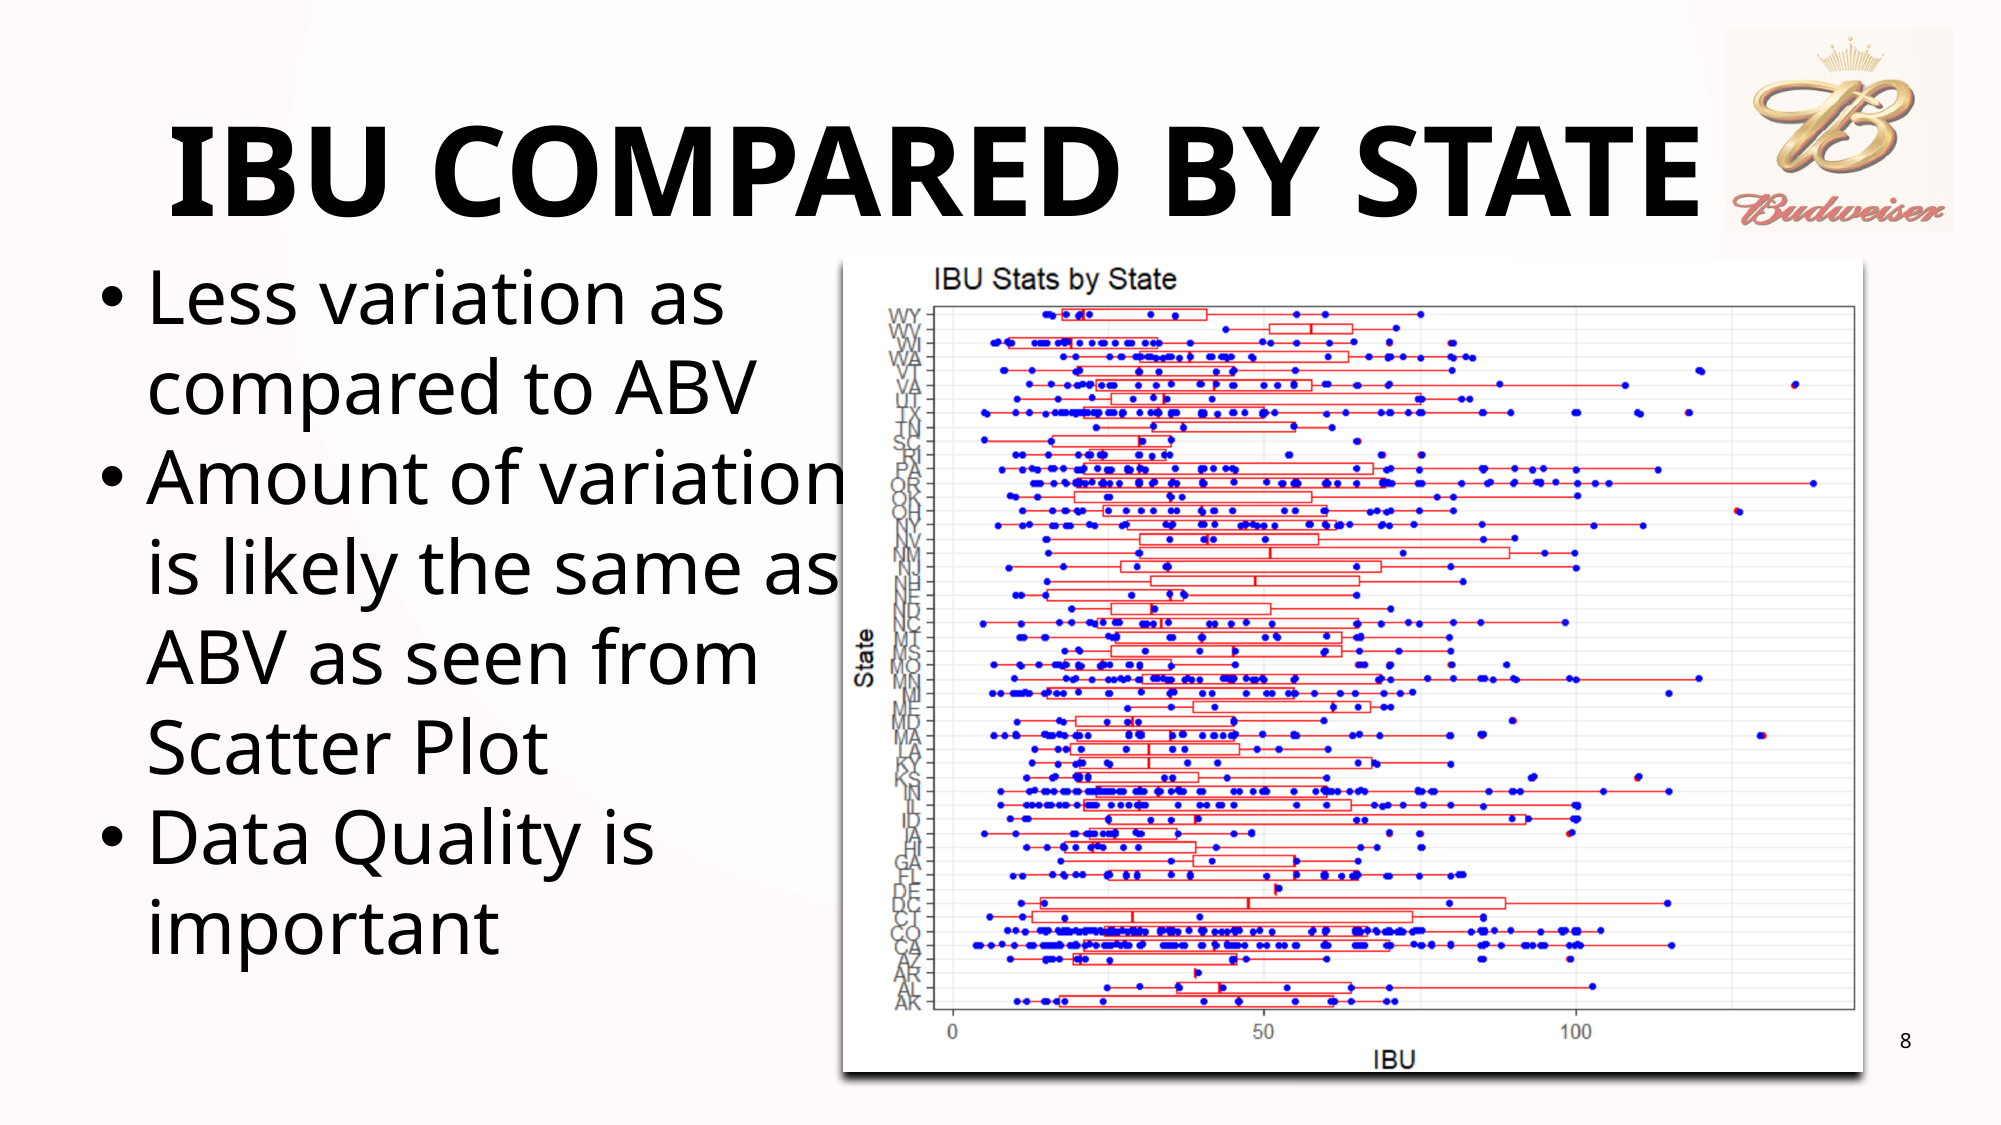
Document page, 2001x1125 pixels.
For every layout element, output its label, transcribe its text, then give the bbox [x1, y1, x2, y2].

slide_number 8 [1867, 1011, 1927, 1072]
picture [0, 0, 2000, 1125]
text_box Less variation as compared to ABV Amount of variation is likely the same as ABV as seen from Scatter Plot Data Quality is important [84, 242, 887, 1038]
title IBU Compared by State [75, 45, 1800, 308]
